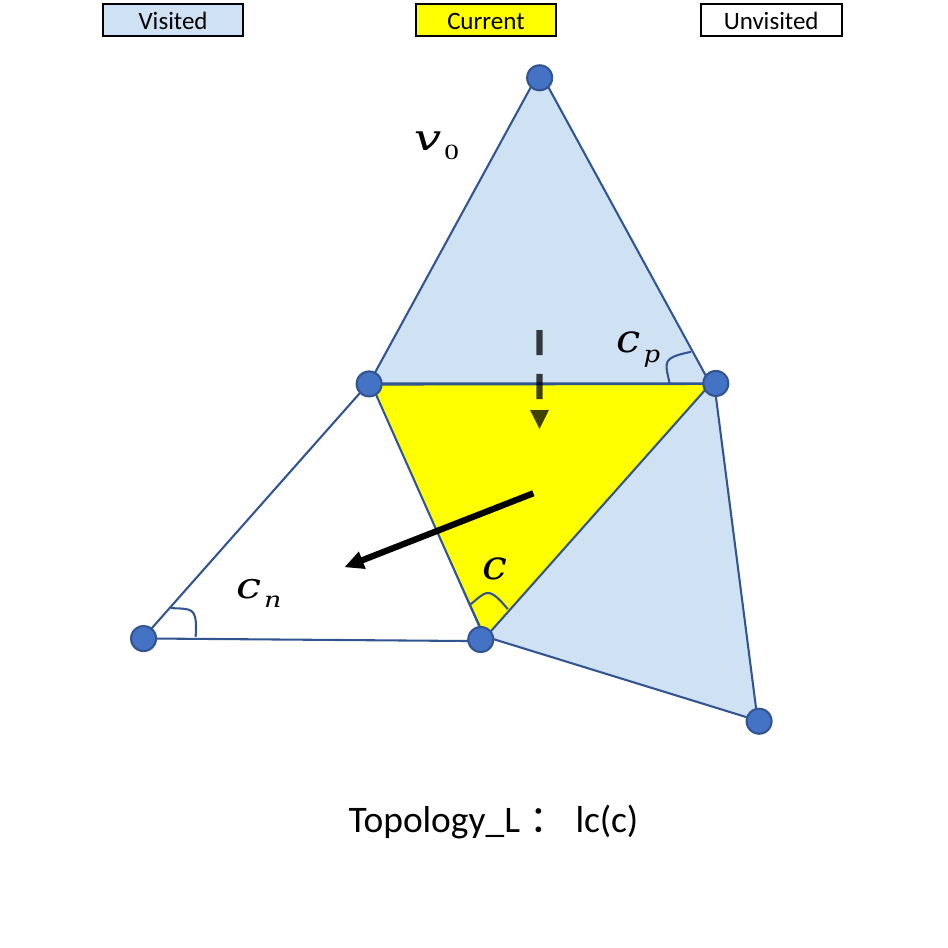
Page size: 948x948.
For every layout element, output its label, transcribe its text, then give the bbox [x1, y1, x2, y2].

text_box [467, 625, 495, 654]
text_box Topology_L：lc(c) [348, 795, 639, 841]
text_box [665, 350, 692, 384]
text_box [378, 385, 703, 608]
text_box Current [415, 3, 557, 37]
text_box [472, 605, 507, 629]
text_box [469, 591, 509, 610]
text_box [374, 88, 706, 385]
text_box [355, 370, 383, 398]
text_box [344, 493, 534, 568]
text_box [702, 369, 730, 398]
text_box [170, 606, 198, 637]
text_box Visited [102, 3, 244, 37]
text_box [526, 64, 554, 92]
text_box [745, 707, 773, 735]
text_box Unvisited [700, 3, 843, 37]
text_box [130, 625, 158, 653]
text_box [491, 390, 757, 718]
text_box [151, 393, 480, 643]
